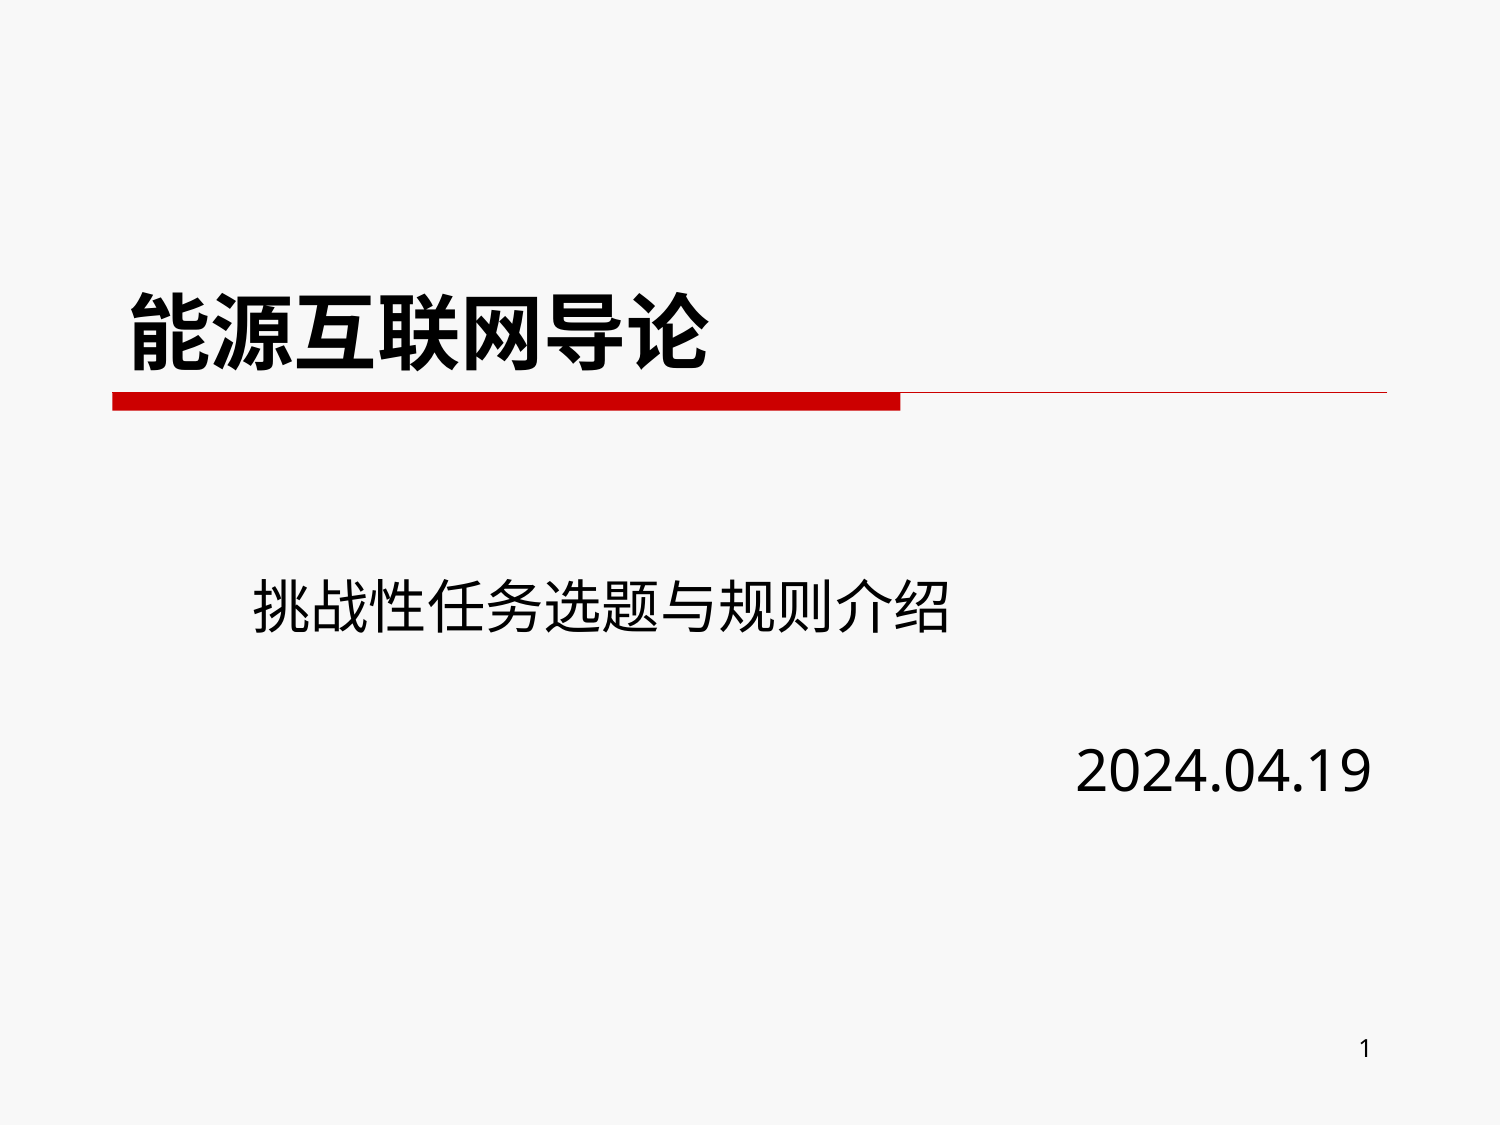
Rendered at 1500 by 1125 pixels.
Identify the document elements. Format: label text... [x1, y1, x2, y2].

title 能源互联网导论 [112, 162, 1388, 388]
slide_number 1 [1074, 1024, 1388, 1101]
subtitle 挑战性任务选题与规则介绍 2024.04.19 [237, 562, 1388, 825]
